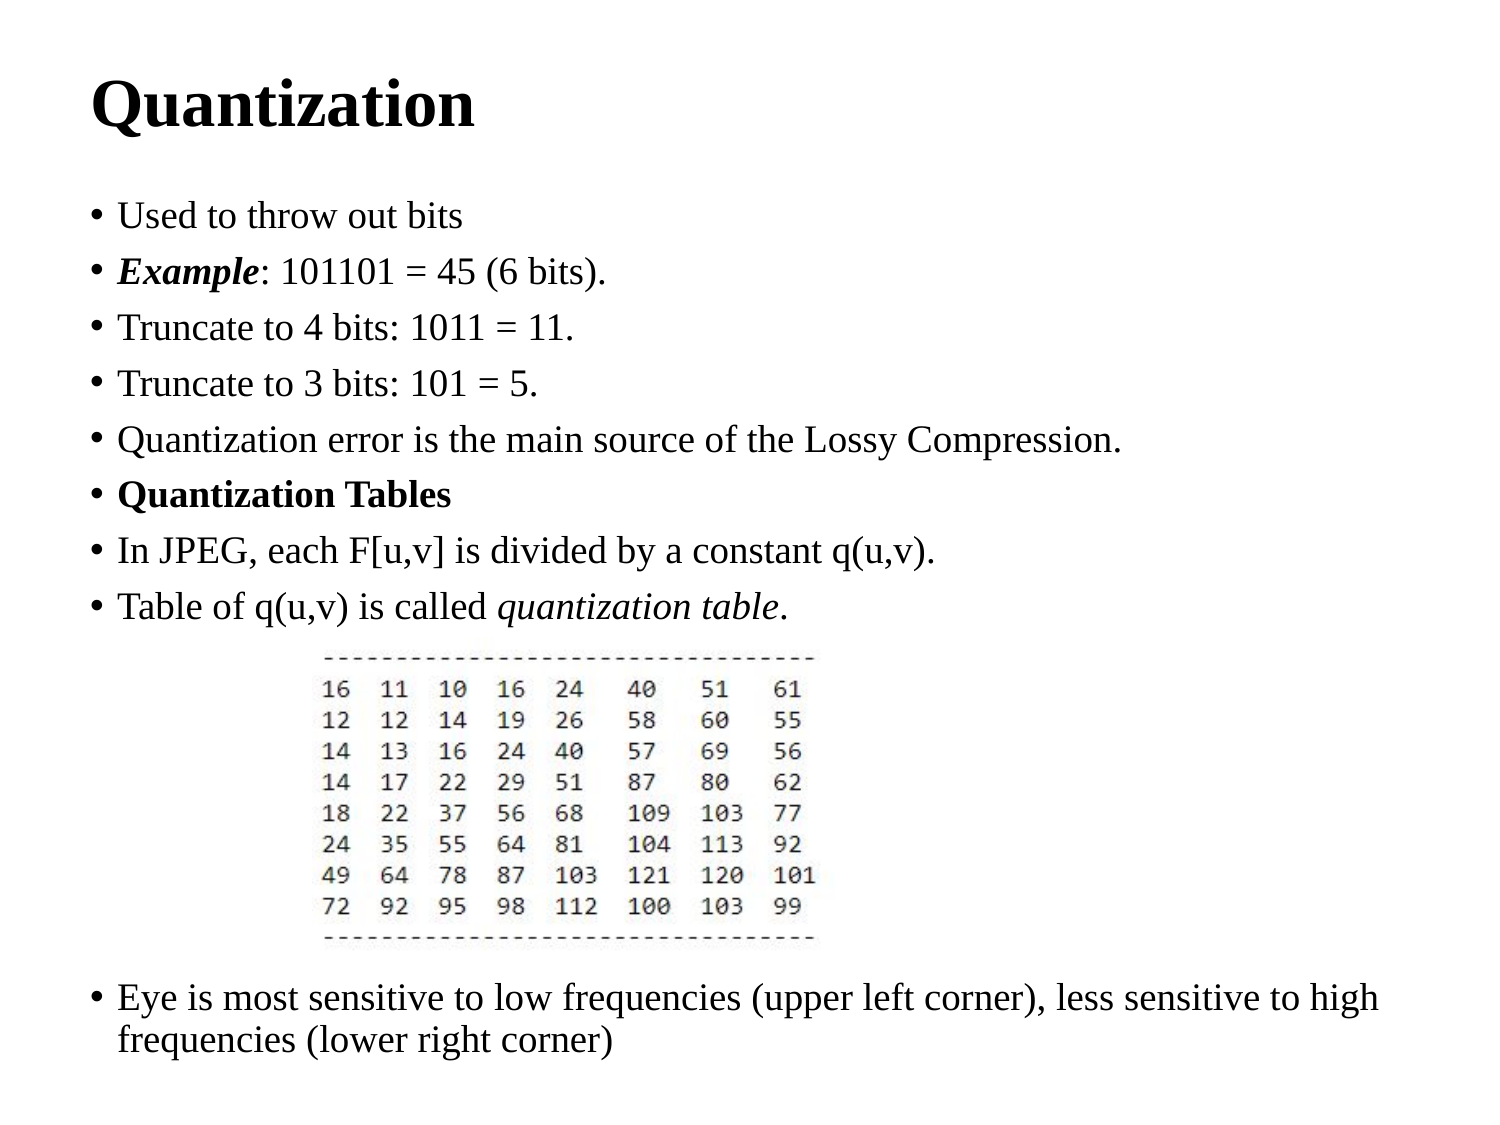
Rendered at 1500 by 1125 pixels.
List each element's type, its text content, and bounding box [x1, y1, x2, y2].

title Quantization [75, 45, 1425, 163]
picture [312, 637, 850, 957]
list Used to throw out bits Example: 101101 = 45 (6 bits). Truncate to 4 bits: 1011 = 11. Truncate to 3 bits: 101 = 5. Quantization error is the main source of the Lossy Compression. Quantization Tables In JPEG, each F[u,v] is divided by a constant q(u,v). Table of q(u,v) is called quantization table. Eye is most sensitive to low frequencies (upper left corner), less sensitive to high frequencies (lower right corner) [75, 187, 1425, 1075]
